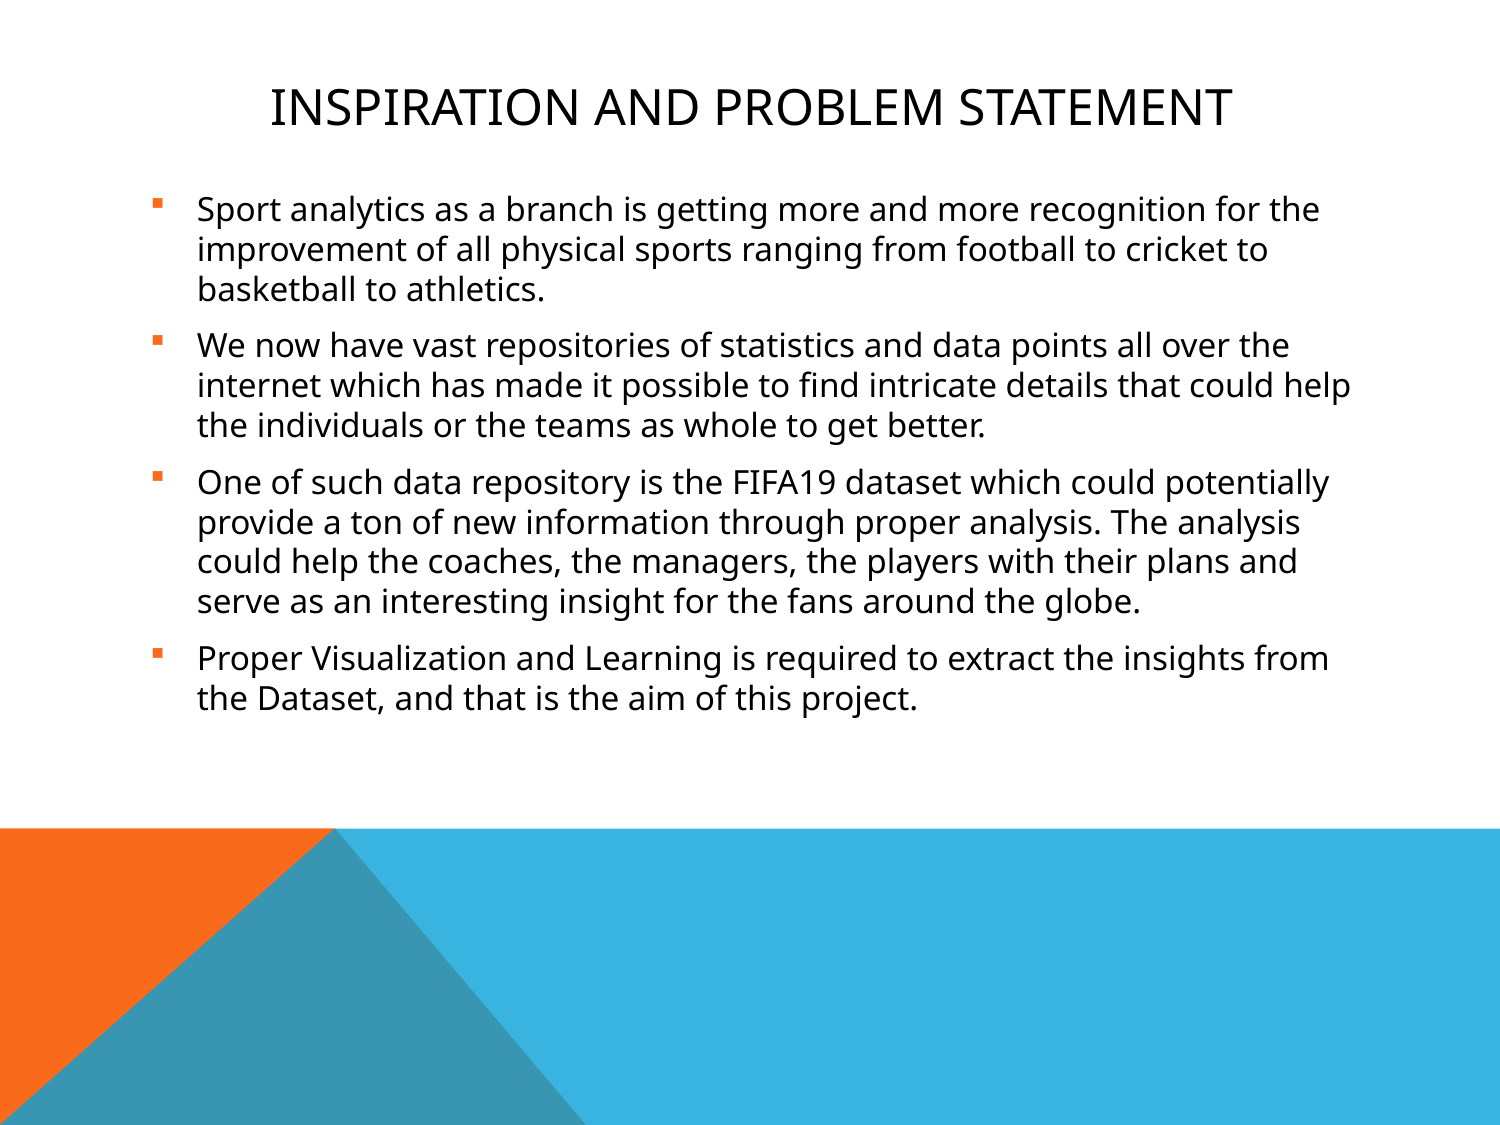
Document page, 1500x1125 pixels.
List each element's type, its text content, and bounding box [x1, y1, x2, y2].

title Inspiration and problem statement [135, 60, 1369, 150]
list Sport analytics as a branch is getting more and more recognition for the improvement of all physical sports ranging from football to cricket to basketball to athletics. We now have vast repositories of statistics and data points all over the internet which has made it possible to find intricate details that could help the individuals or the teams as whole to get better. One of such data repository is the FIFA19 dataset which could potentially provide a ton of new information through proper analysis. The analysis could help the coaches, the managers, the players with their plans and serve as an interesting insight for the fans around the globe. Proper Visualization and Learning is required to extract the insights from the Dataset, and that is the aim of this project. [135, 180, 1369, 768]
